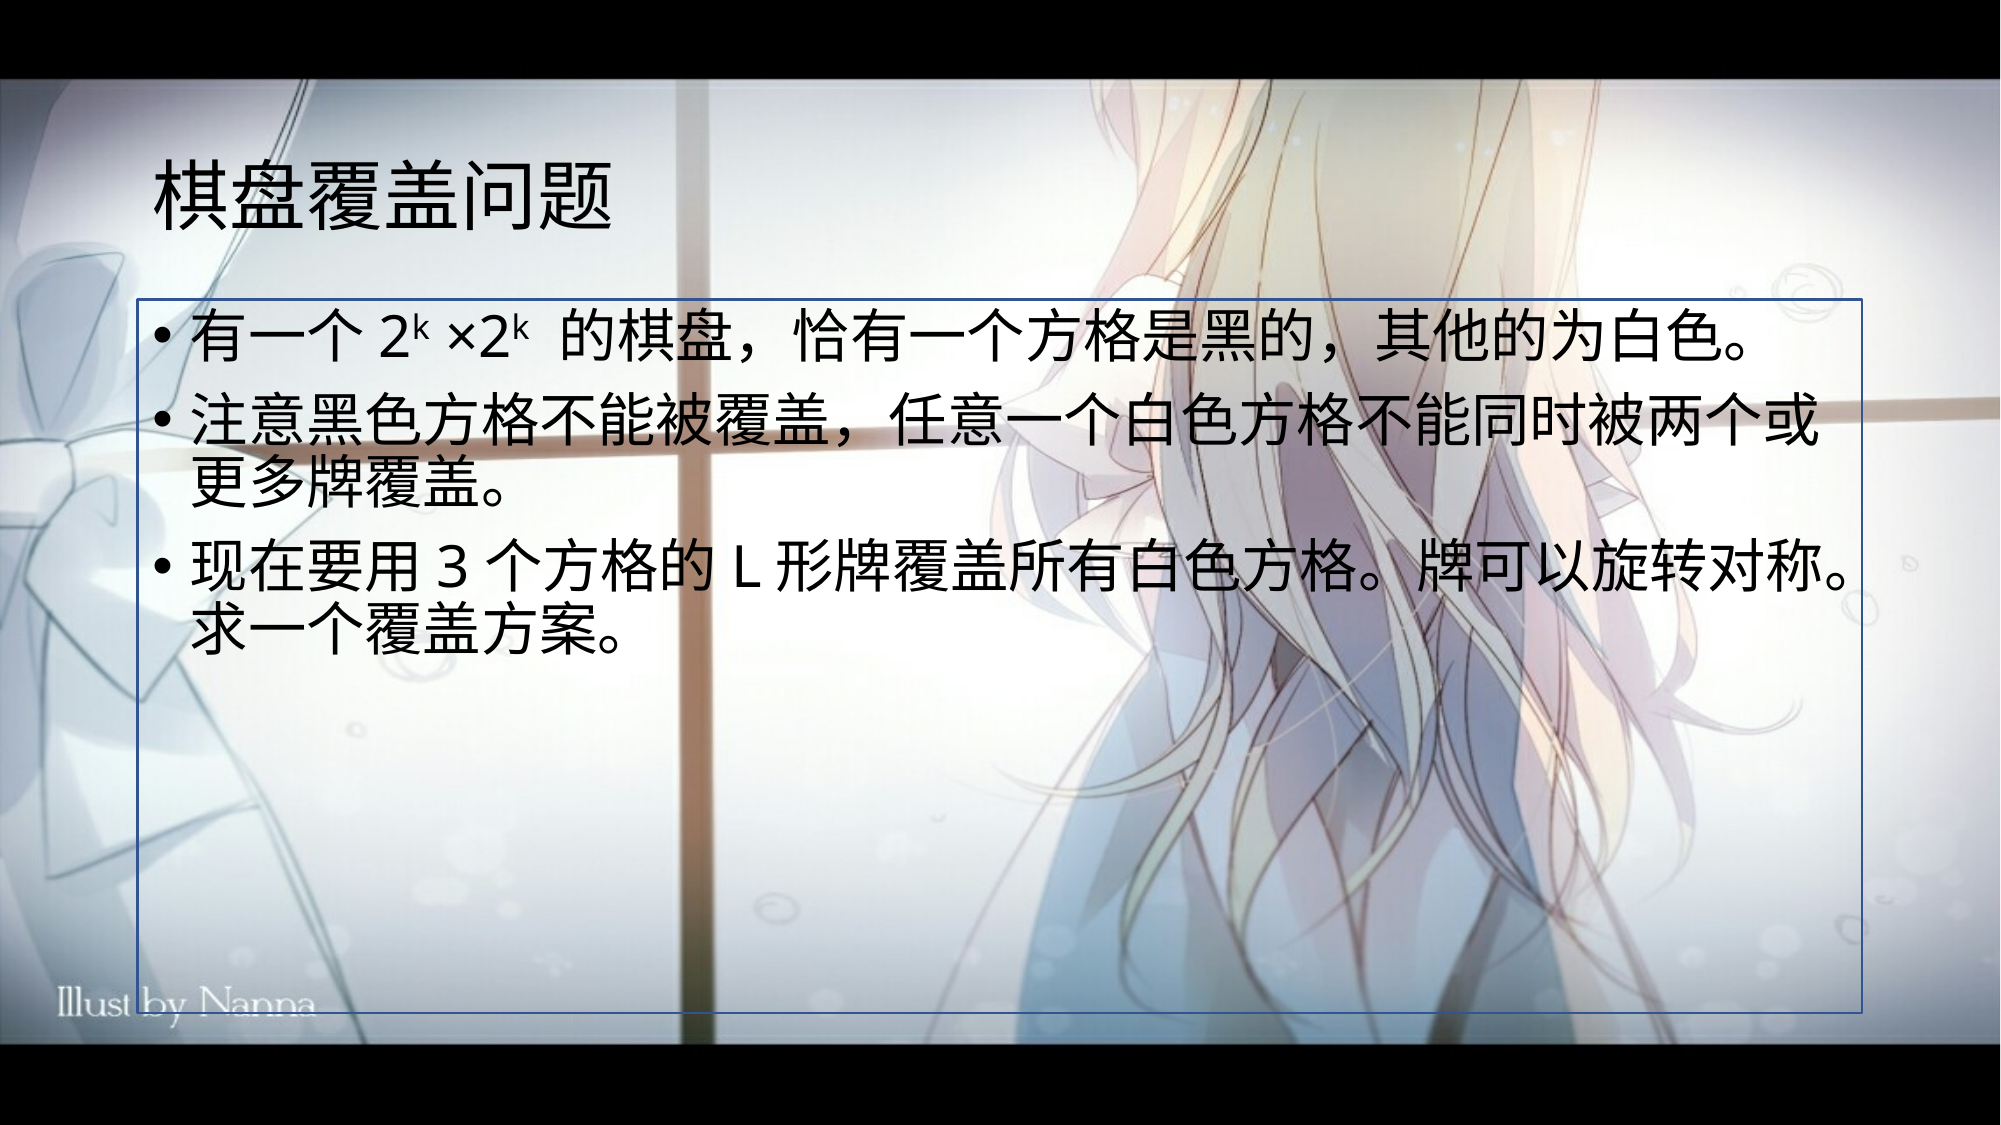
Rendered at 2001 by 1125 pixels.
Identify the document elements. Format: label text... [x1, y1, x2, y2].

list 有一个2k ×2k 的棋盘，恰有一个方格是黑的，其他的为白色。 注意黑色方格不能被覆盖，任意一个白色方格不能同时被两个或更多牌覆盖。 现在要用3个方格的L形牌覆盖所有白色方格。牌可以旋转对称。求一个覆盖方案。 [137, 299, 1863, 1014]
picture [0, 0, 2001, 1125]
title 棋盘覆盖问题 [137, 149, 1890, 249]
